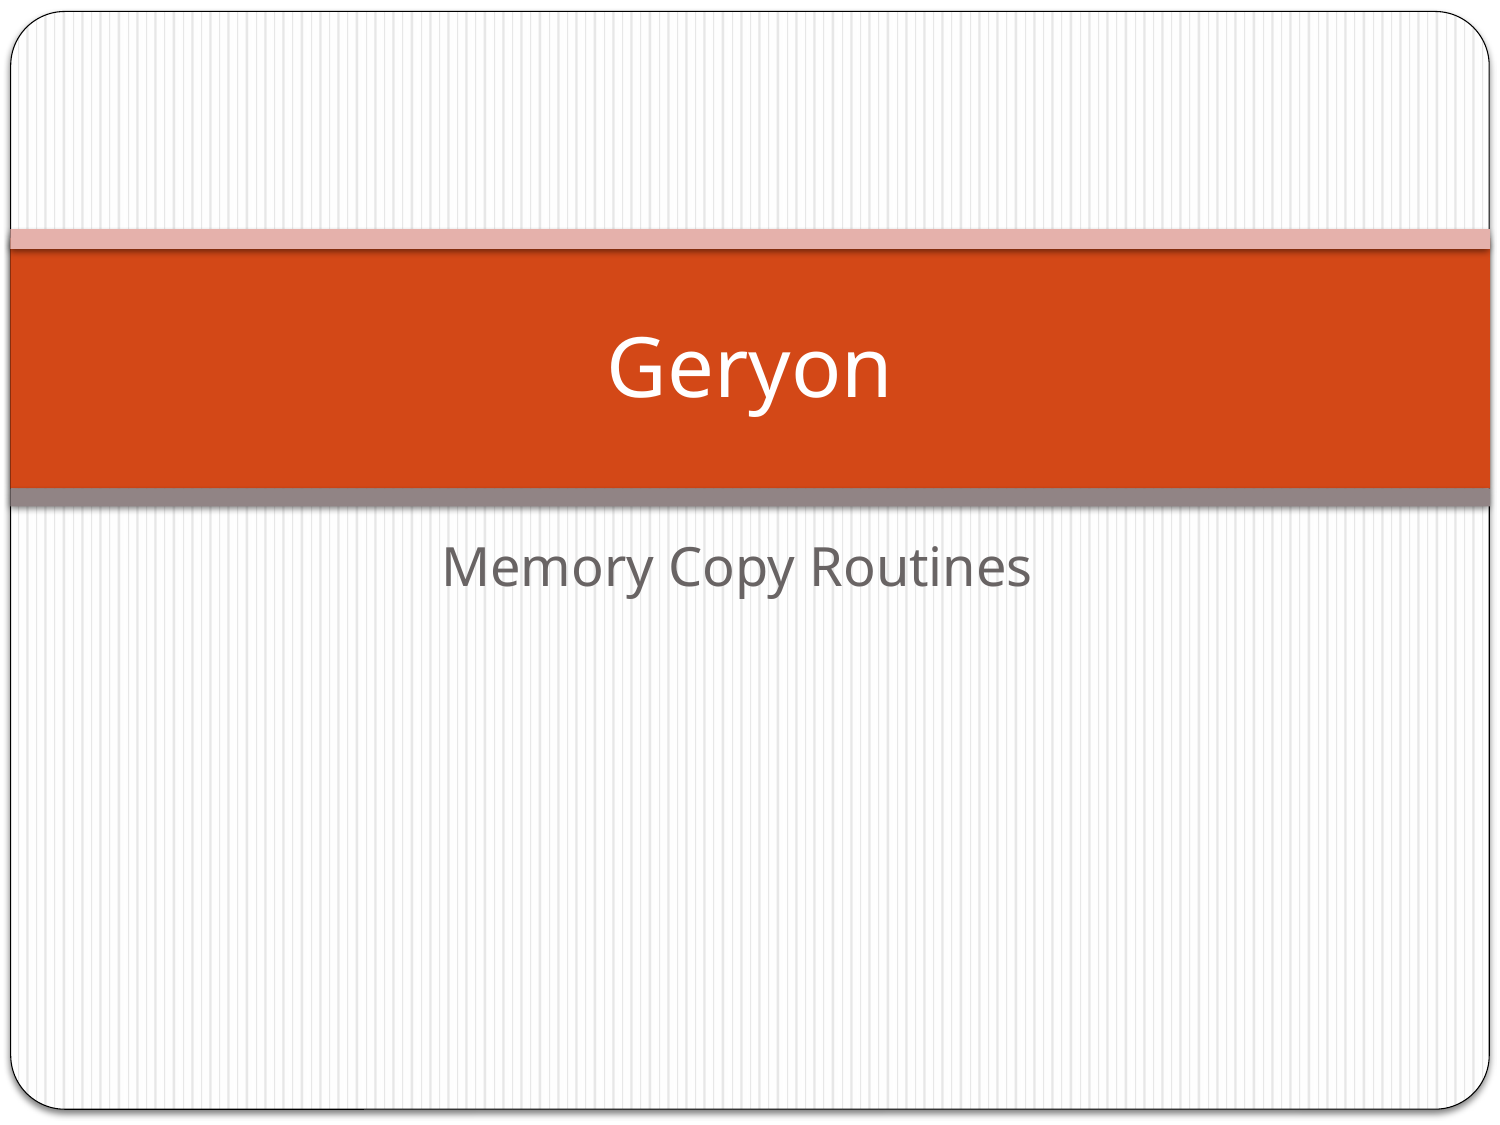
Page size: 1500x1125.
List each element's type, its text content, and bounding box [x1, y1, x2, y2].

subtitle Memory Copy Routines [212, 525, 1263, 788]
title Geryon [75, 247, 1425, 489]
